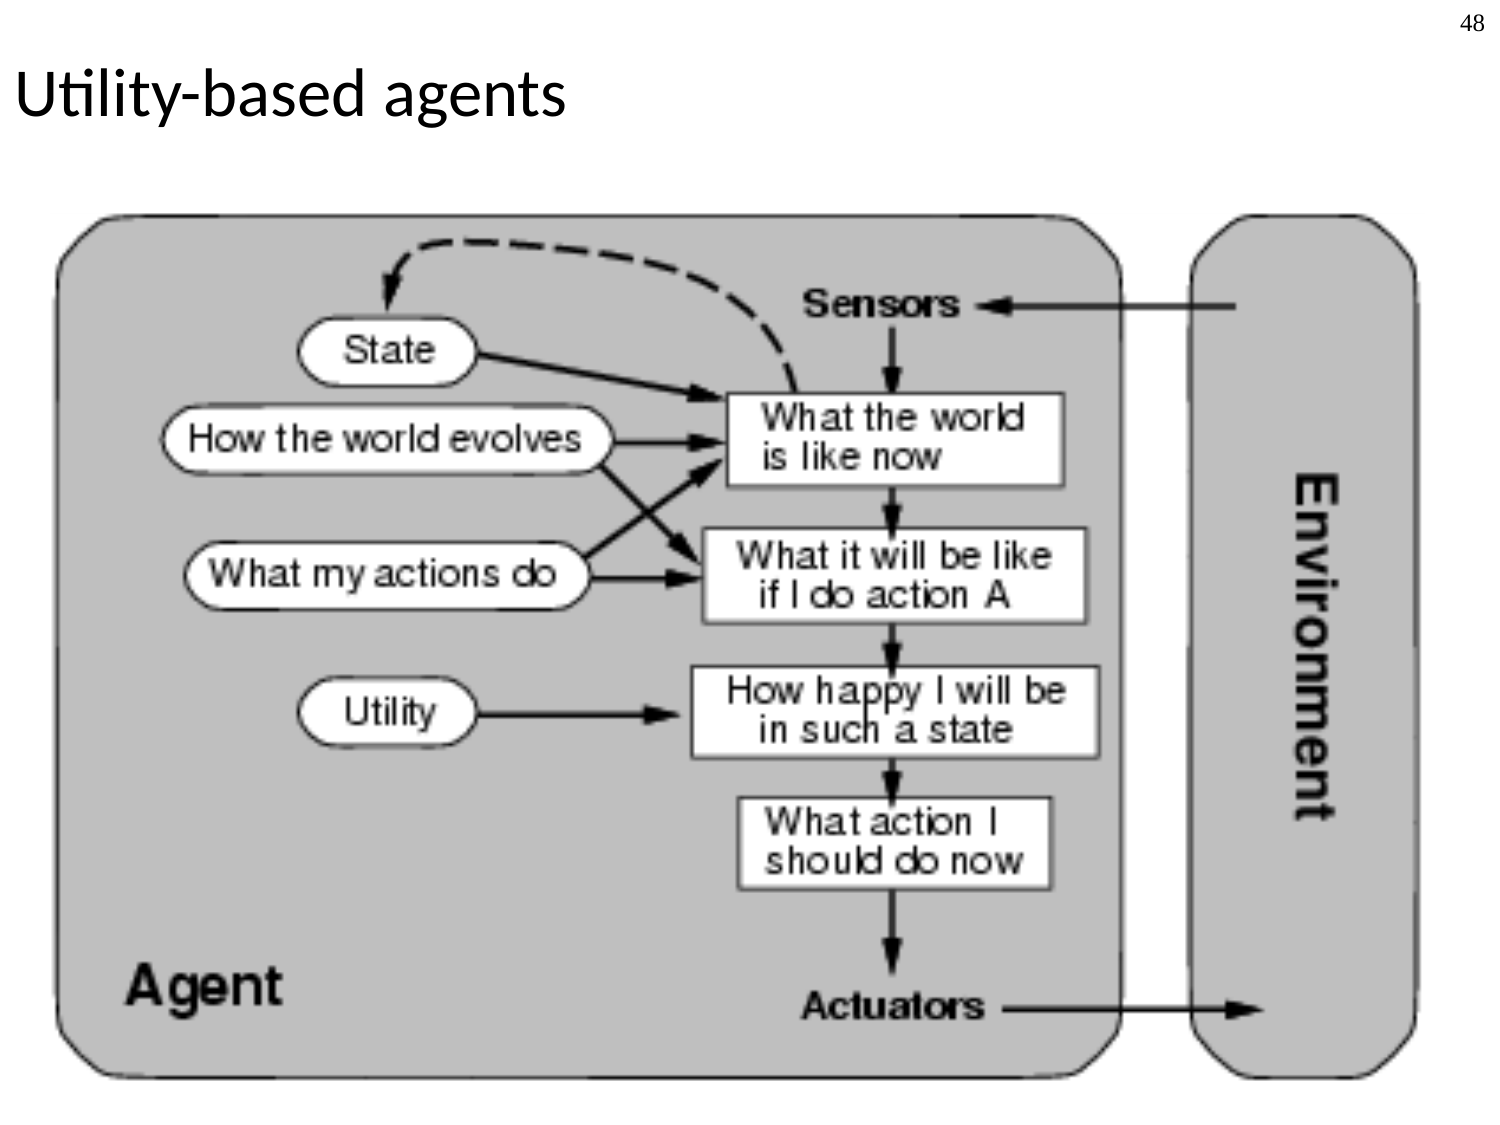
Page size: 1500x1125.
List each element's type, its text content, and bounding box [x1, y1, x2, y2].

title Utility-based agents [12, 0, 875, 183]
text_box [50, 212, 1425, 1088]
text_box 48 [1458, 4, 1488, 37]
